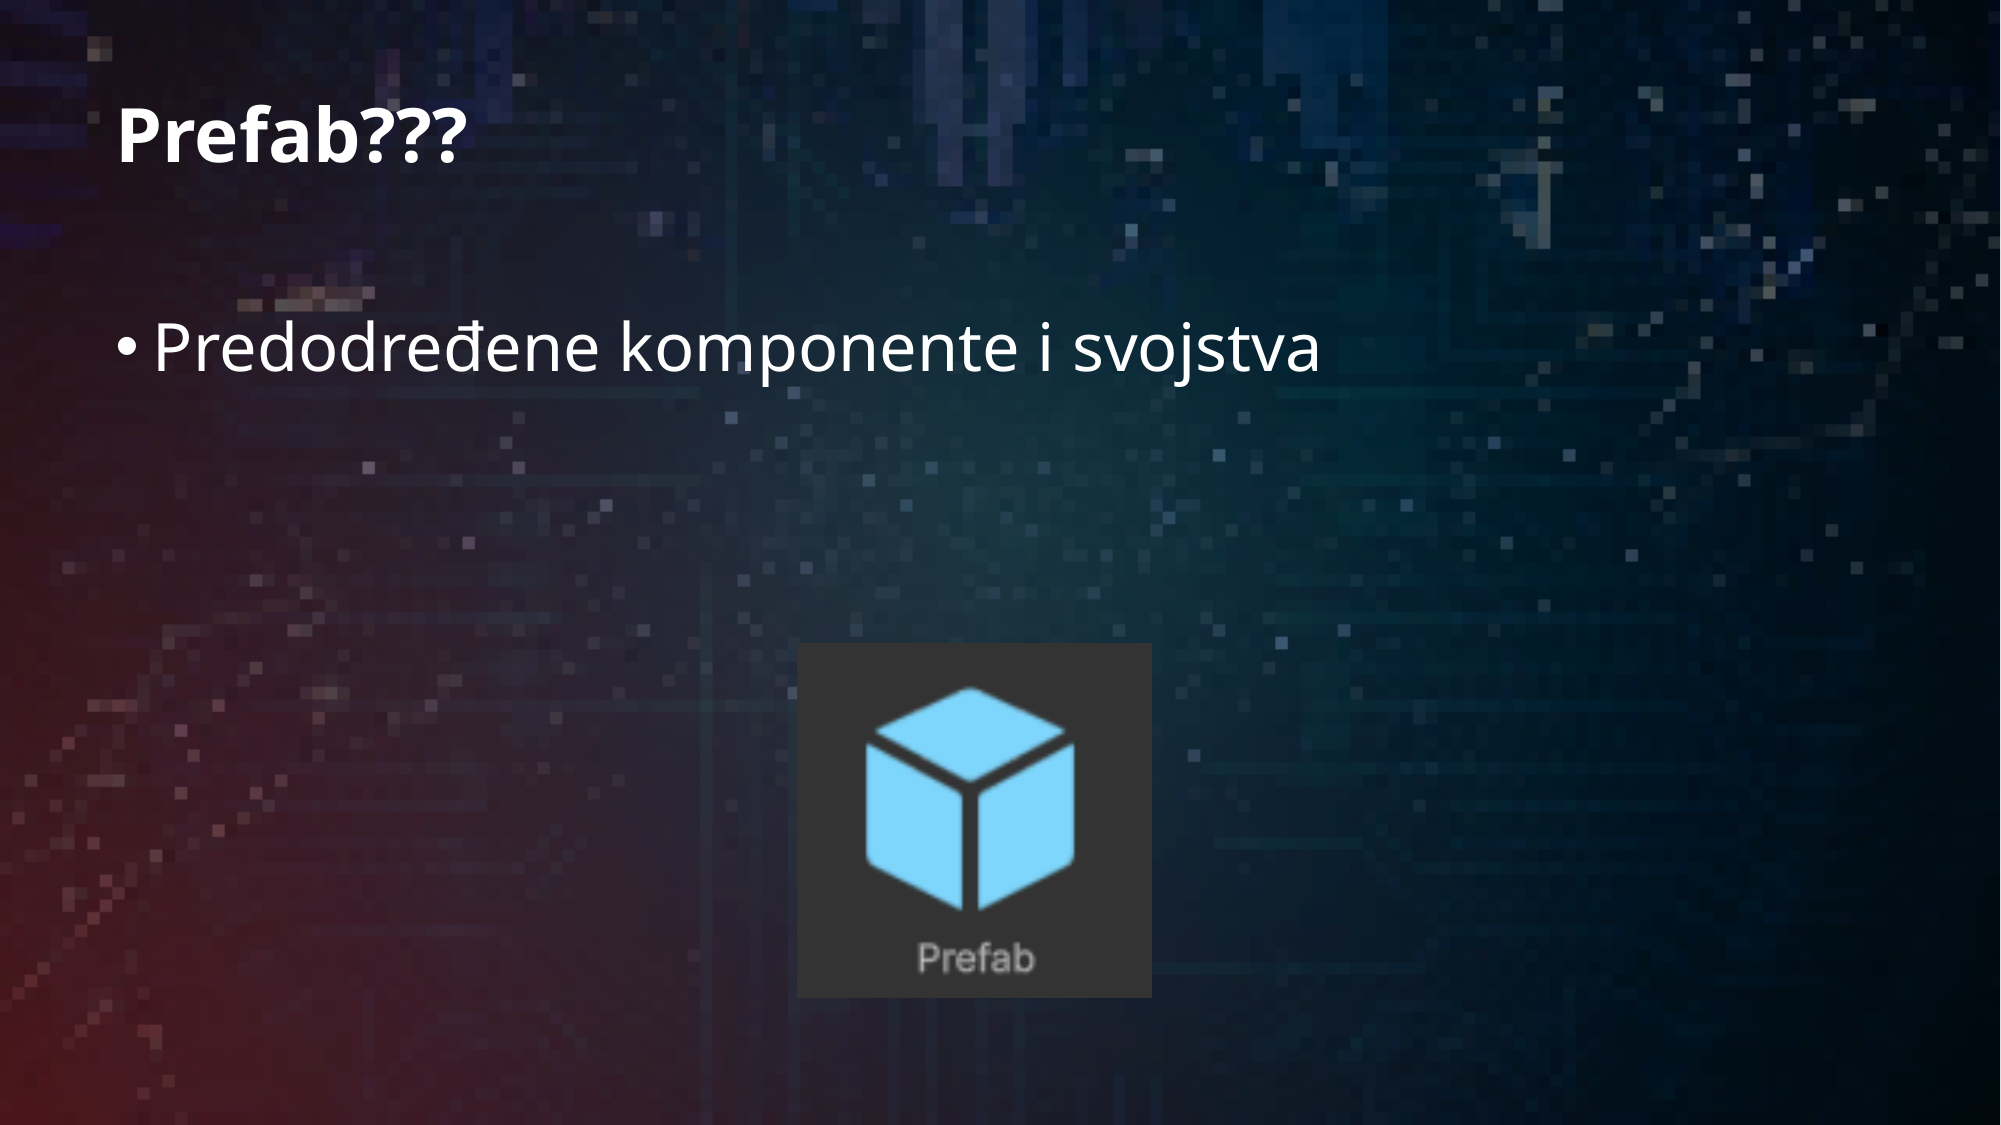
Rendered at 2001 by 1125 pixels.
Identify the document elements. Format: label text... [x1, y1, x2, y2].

picture [0, 0, 2001, 1125]
title Prefab??? [100, 90, 1849, 276]
list Predodređene komponente i svojstva [100, 281, 1668, 1035]
